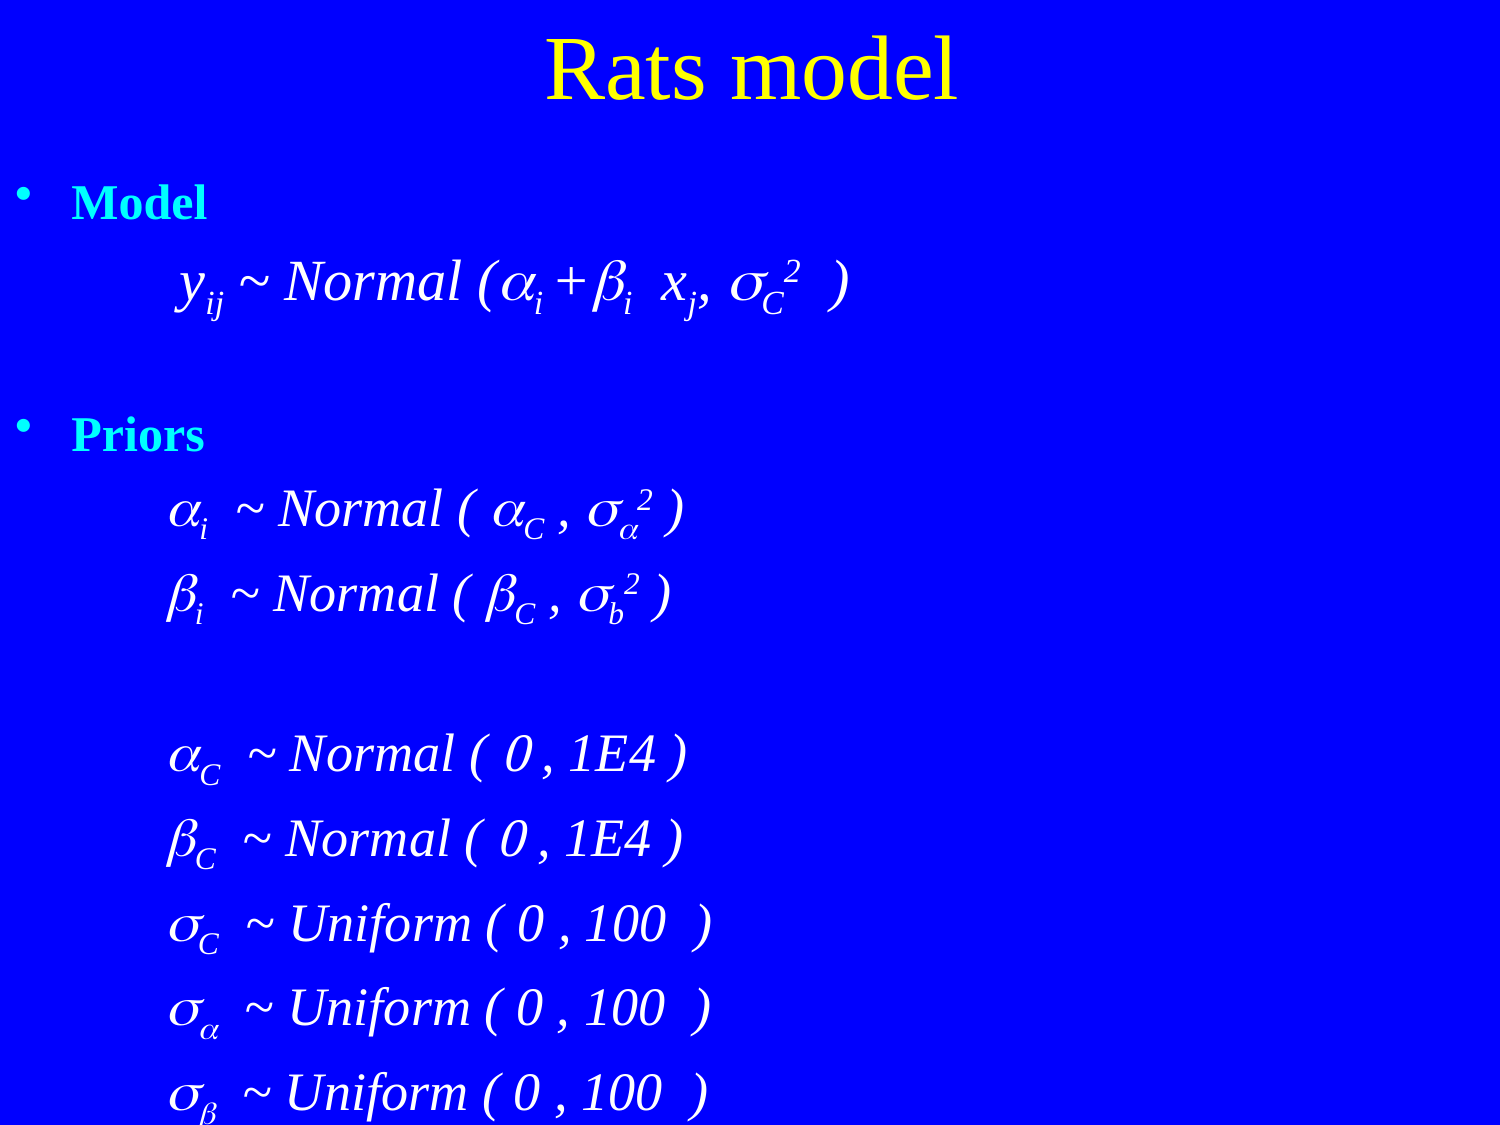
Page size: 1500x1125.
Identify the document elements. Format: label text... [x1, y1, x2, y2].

list Model yij ~ Normal (ai +bi xj, sC2 ) Priors ai ~ Normal ( aC , sa2 ) bi ~ Normal ( bC , sb2 ) aC ~ Normal ( 0 , 1E4 ) bC ~ Normal ( 0 , 1E4 ) sC ~ Uniform ( 0 , 100 ) sa ~ Uniform ( 0 , 100 ) sb ~ Uniform ( 0 , 100 ) [0, 162, 1500, 1125]
title Rats model [3, 0, 1500, 126]
